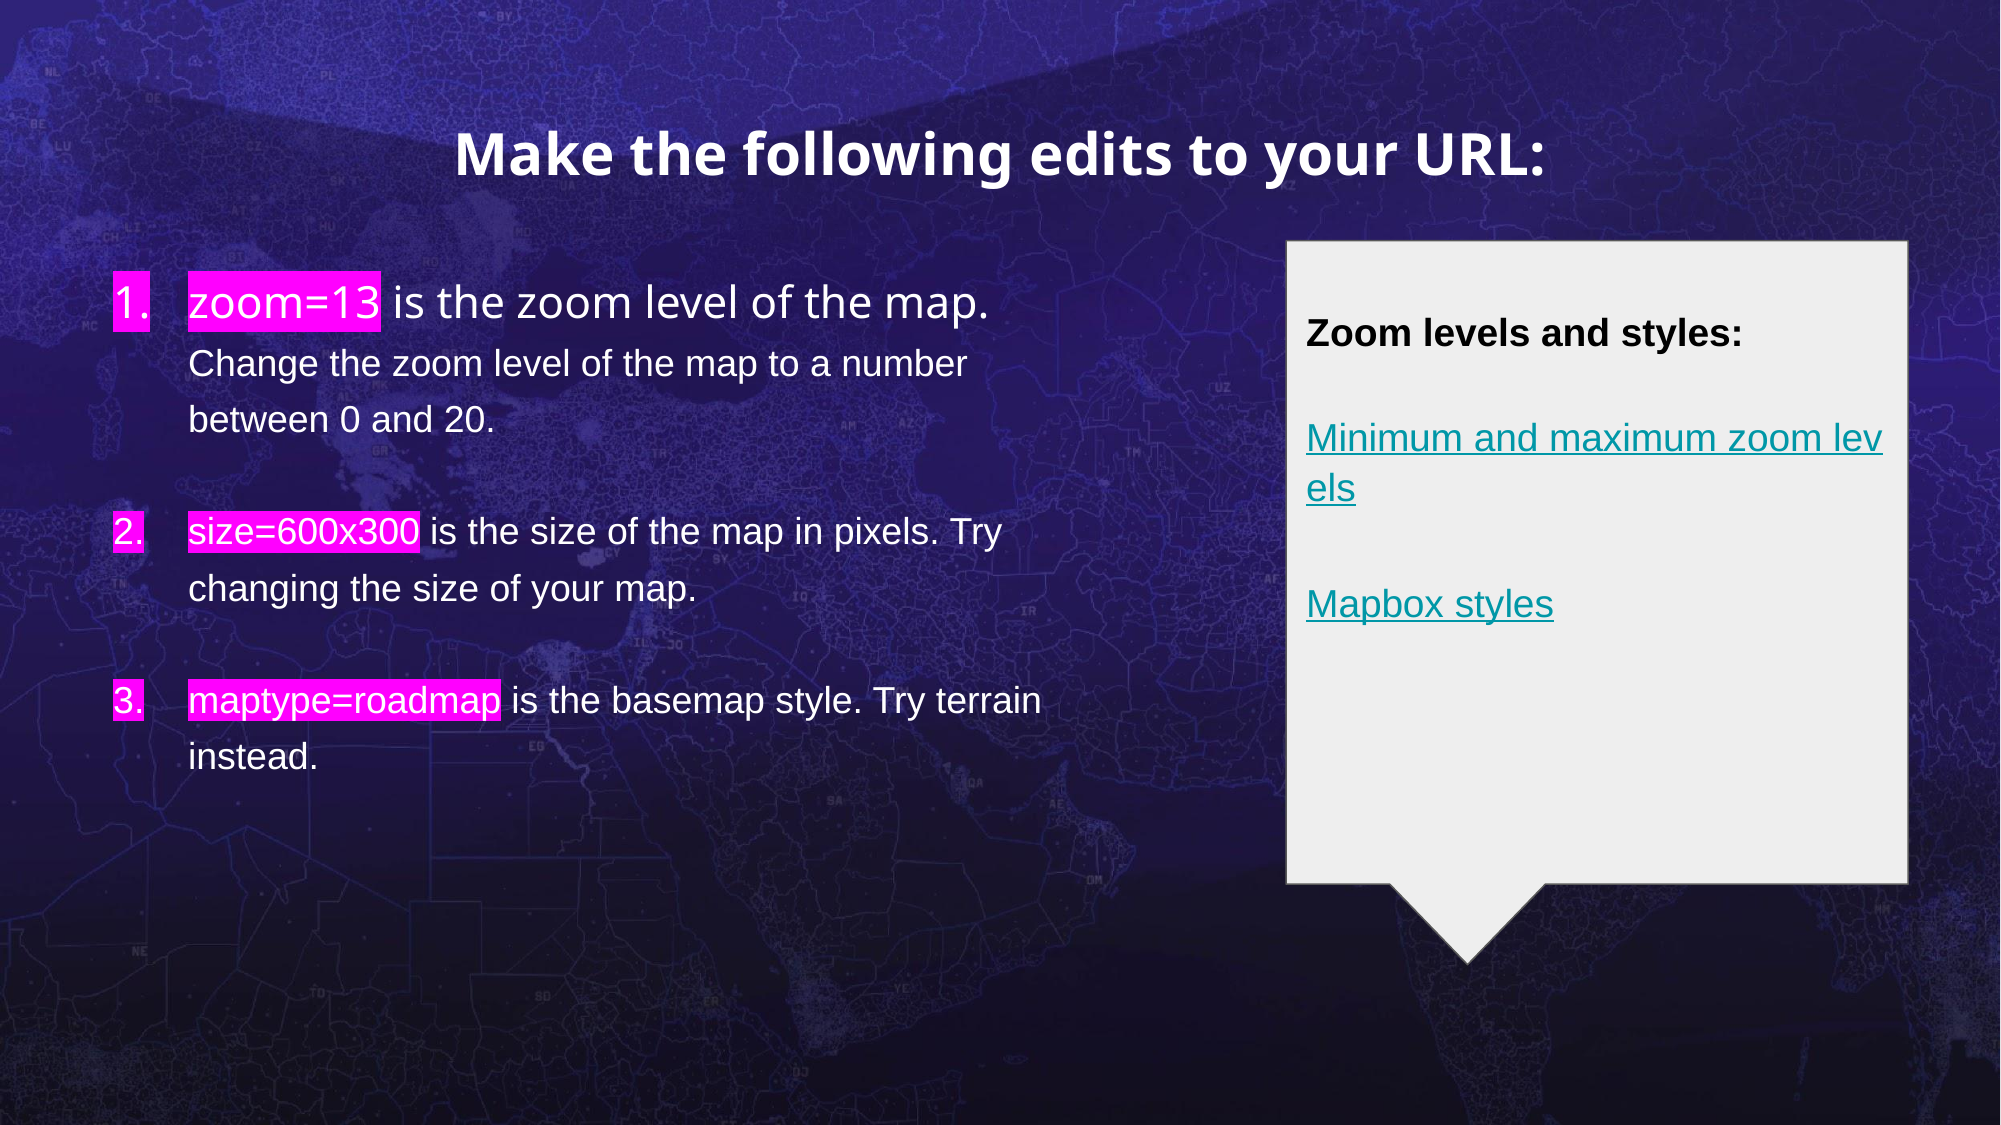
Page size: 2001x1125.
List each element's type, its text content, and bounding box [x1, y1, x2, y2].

picture [0, 0, 2001, 1125]
title Make the following edits to your URL: [68, 97, 1932, 223]
text_box Zoom levels and styles: Minimum and maximum zoom levels Mapbox styles [1286, 240, 1909, 965]
list zoom=13 is the zoom level of the map. Change the zoom level of the map to a number between 0 and 20. size=600x300 is the size of the map in pixels. Try changing the size of your map. maptype=roadmap is the basemap style. Try terrain instead. [68, 240, 1103, 988]
